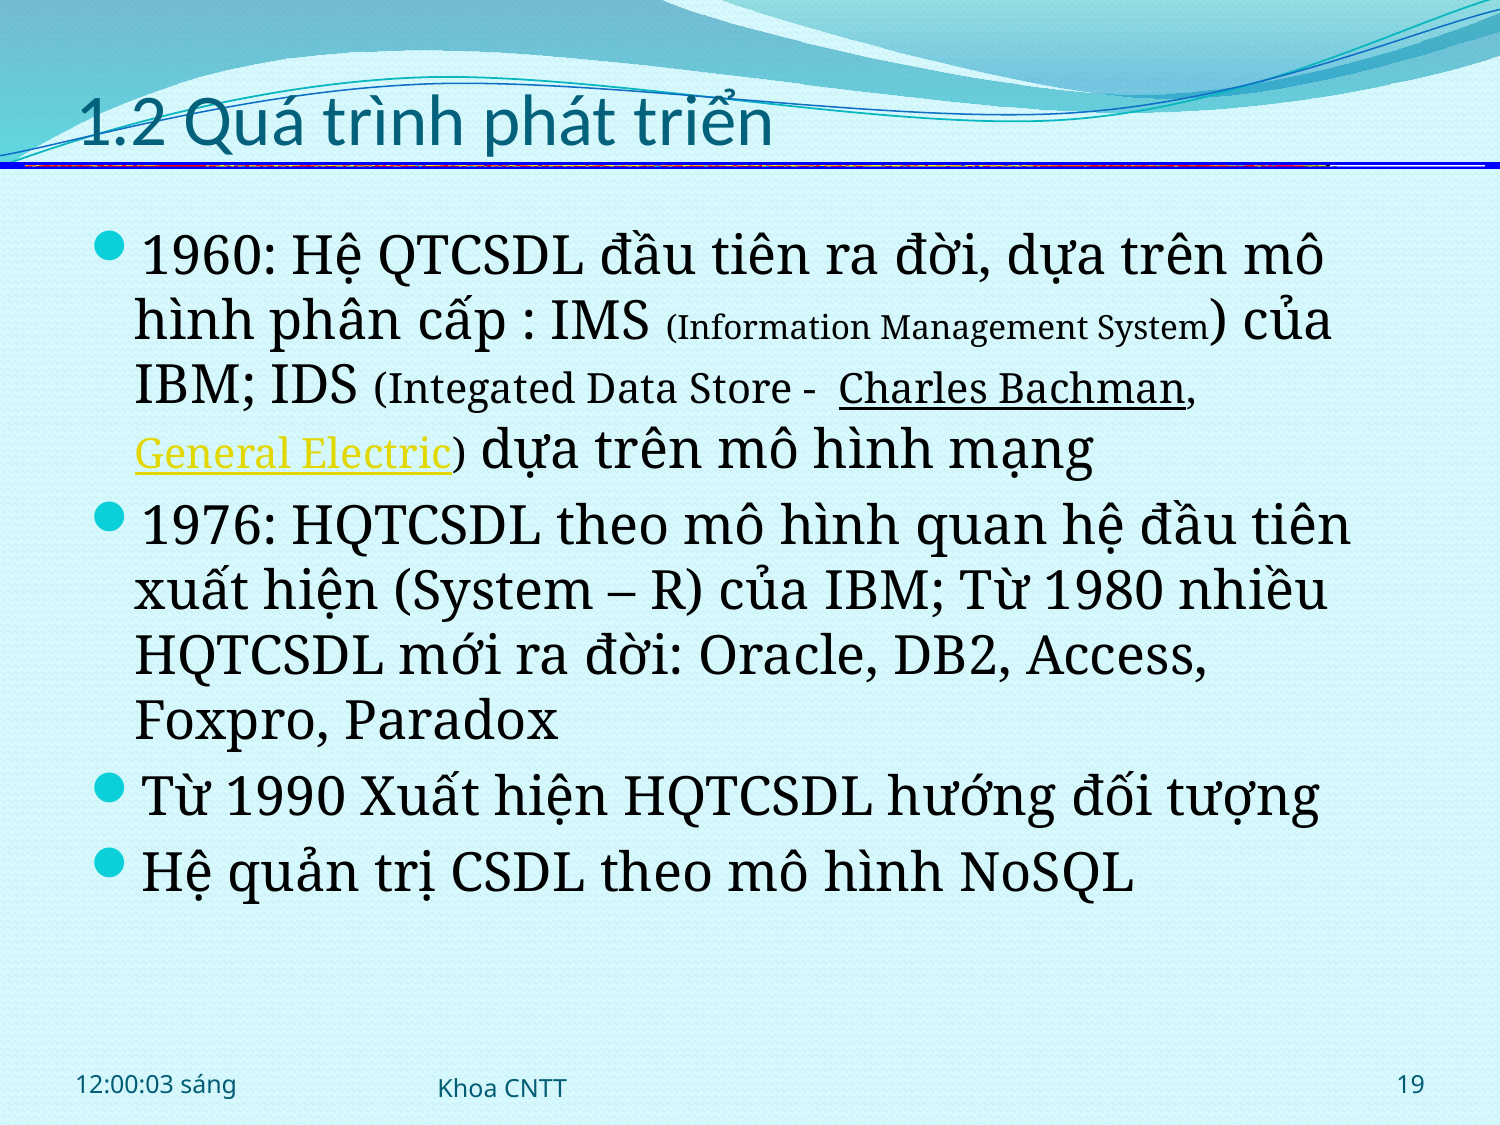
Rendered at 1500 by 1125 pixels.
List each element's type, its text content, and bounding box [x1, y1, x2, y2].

picture [0, 162, 1500, 169]
footer Khoa CNTT [437, 1042, 988, 1103]
title 1.2 Quá trình phát triển [74, 57, 1426, 161]
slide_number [75, 1042, 425, 1103]
slide_number 19 [1299, 1042, 1425, 1103]
list 1960: Hệ QTCSDL đầu tiên ra đời, dựa trên mô hình phân cấp : IMS (Information Management System) của IBM; IDS (Integated Data Store - Charles Bachman, General Electric) dựa trên mô hình mạng 1976: HQTCSDL theo mô hình quan hệ đầu tiên xuất hiện (System – R) của IBM; Từ 1980 nhiều HQTCSDL mới ra đời: Oracle, DB2, Access, Foxpro, Paradox Từ 1990 Xuất hiện HQTCSDL hướng đối tượng Hệ quản trị CSDL theo mô hình NoSQL [74, 212, 1426, 1006]
